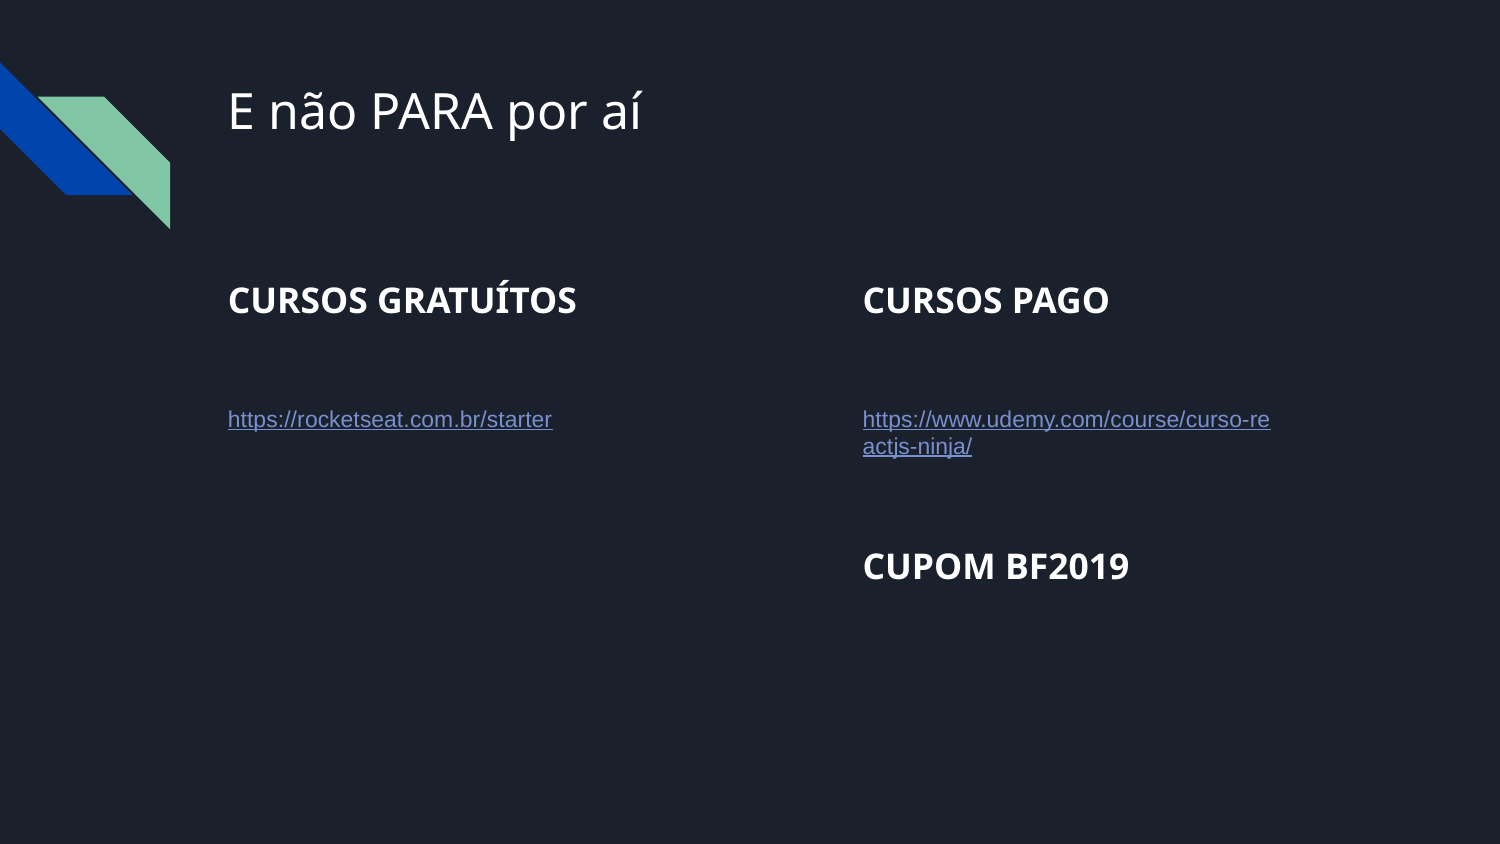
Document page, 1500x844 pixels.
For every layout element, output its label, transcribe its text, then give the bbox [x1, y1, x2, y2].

title E não PARA por aí [212, 64, 1368, 215]
list CURSOS PAGO https://www.udemy.com/course/curso-reactjs-ninja/ CUPOM BF2019 [847, 257, 1291, 735]
list CURSOS GRATUÍTOS https://rocketseat.com.br/starter [212, 257, 656, 735]
